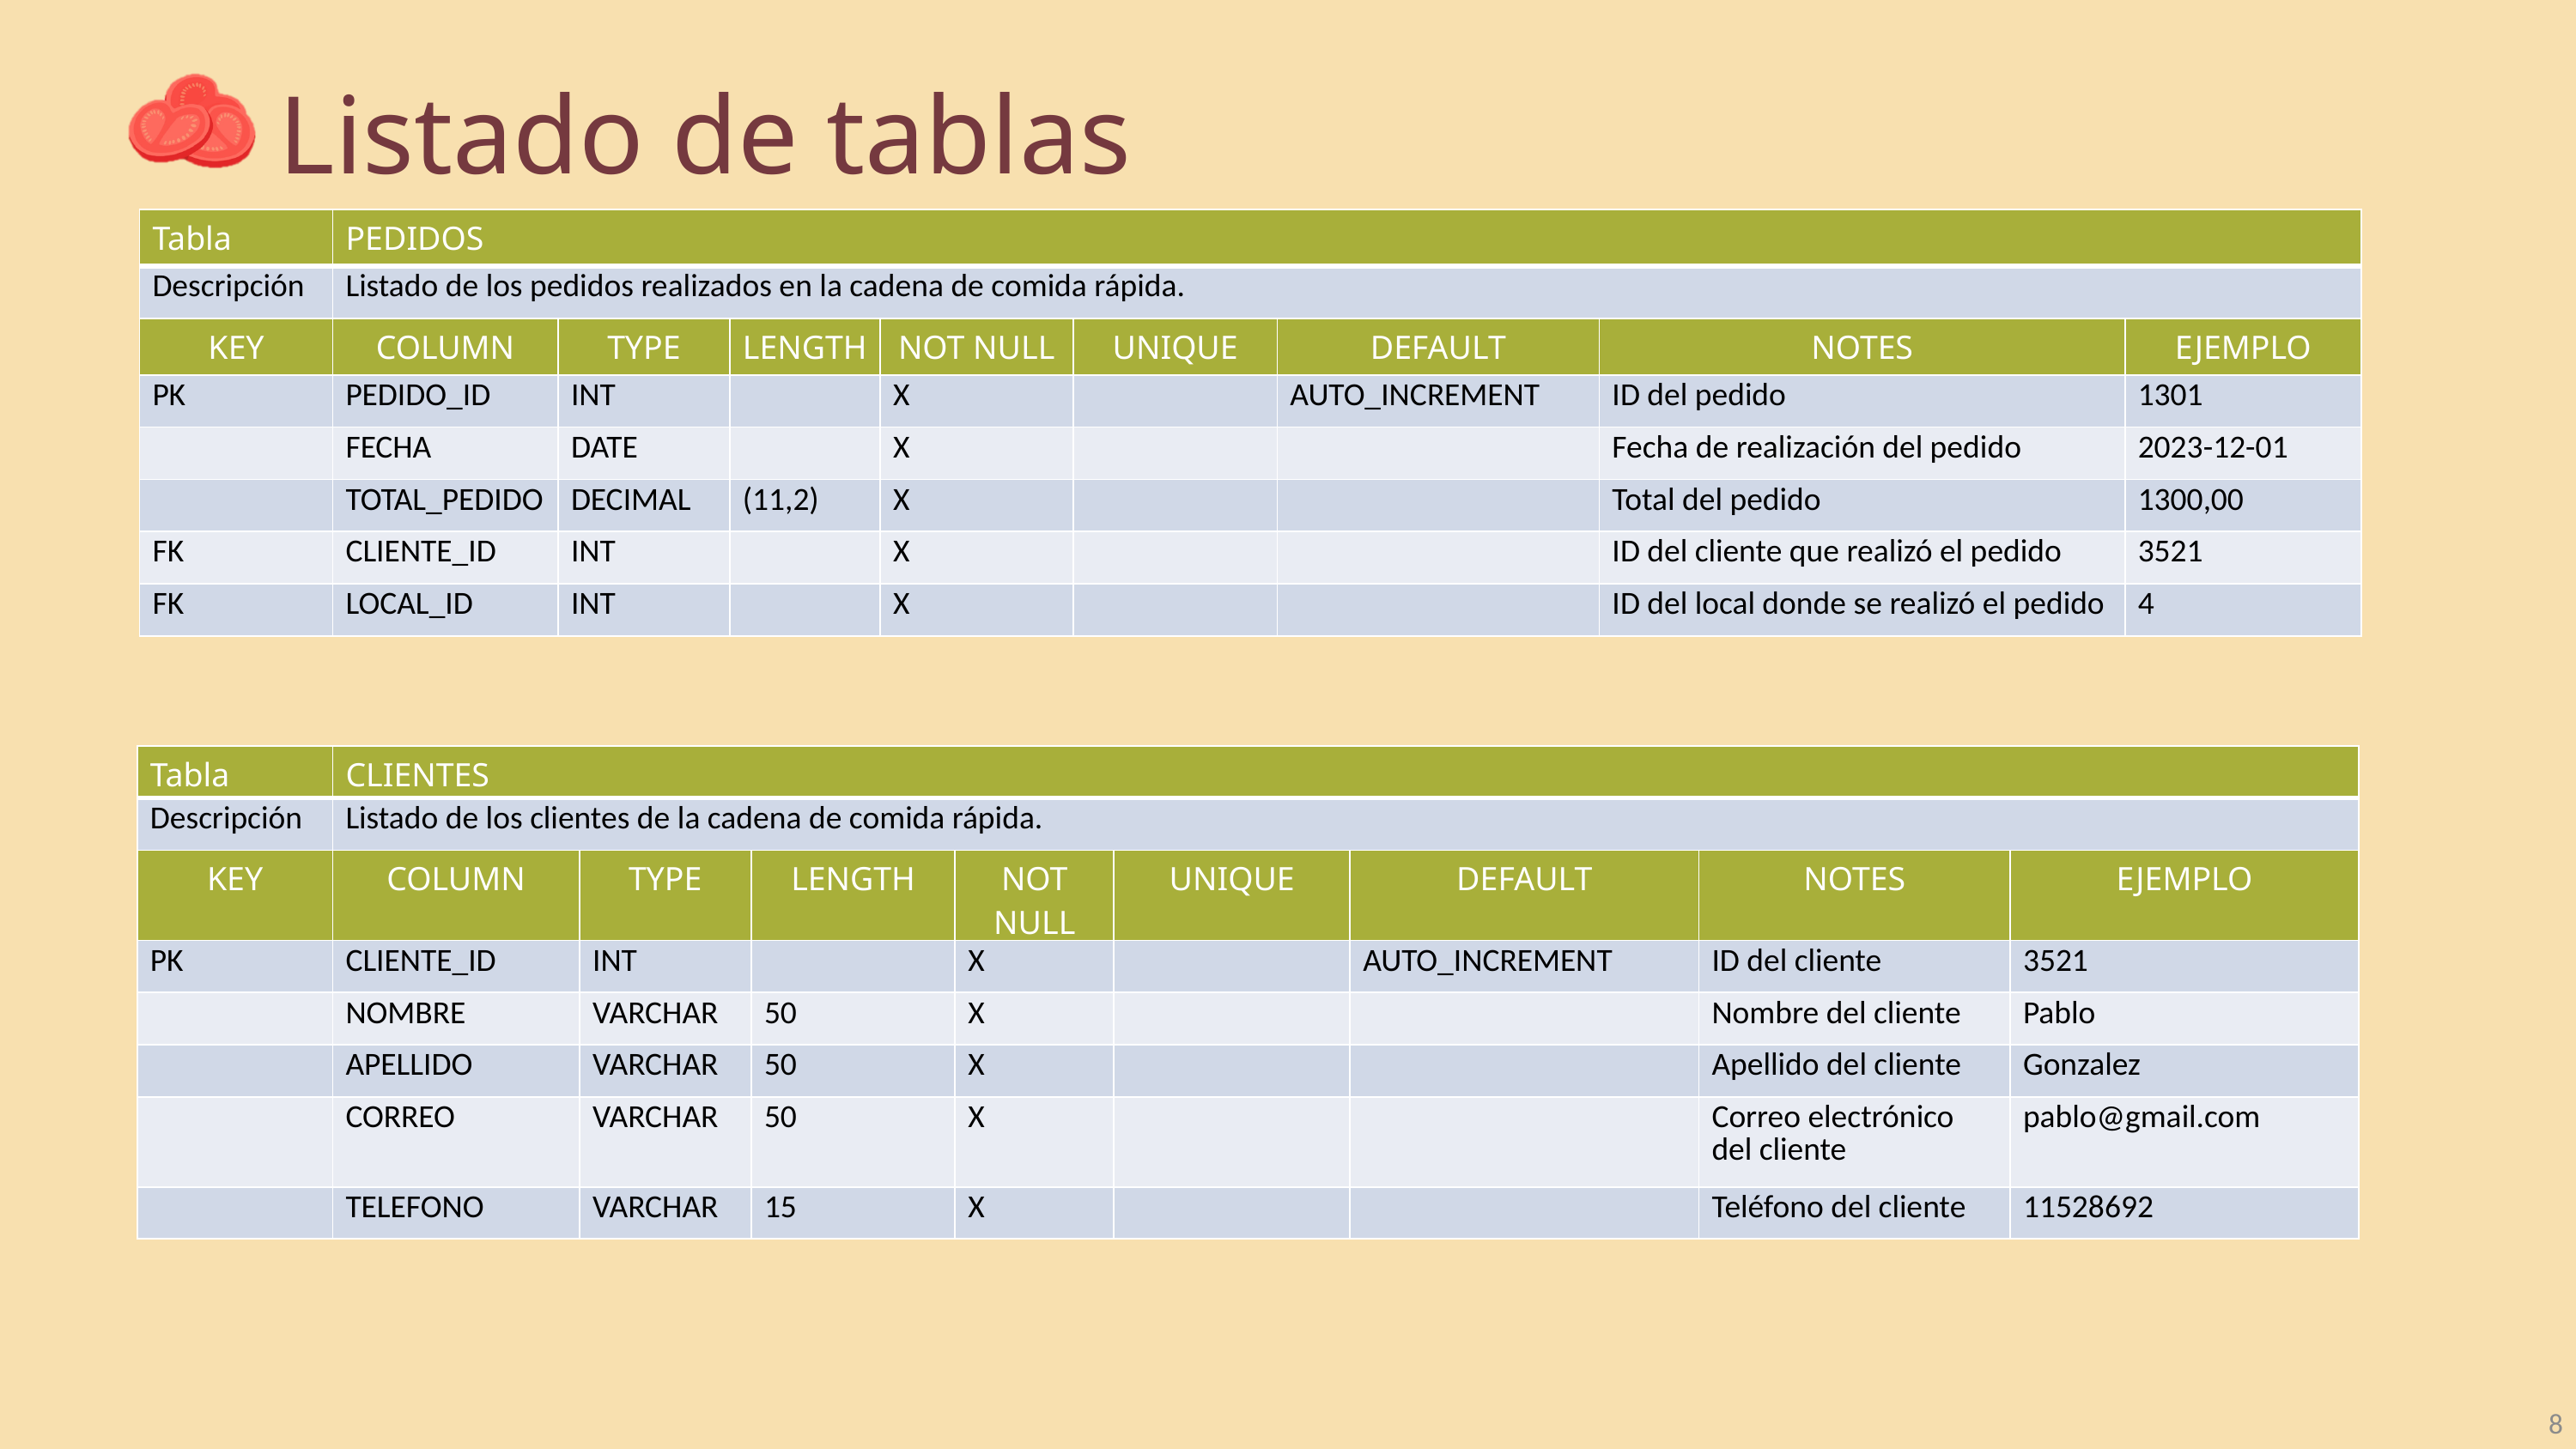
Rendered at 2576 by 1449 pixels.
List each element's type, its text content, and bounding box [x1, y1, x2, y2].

table_cell TYPE [559, 319, 729, 374]
table_cell EJEMPLO [2011, 851, 2358, 940]
table_cell 3521 [2126, 532, 2360, 583]
table_cell DEFAULT [1278, 319, 1599, 374]
table_cell FK [140, 532, 332, 583]
table_cell [140, 480, 332, 530]
table_cell [752, 941, 954, 991]
table_cell AUTO_INCREMENT [1278, 376, 1599, 427]
table_header Tabla [138, 747, 332, 796]
table_cell X [881, 376, 1072, 427]
table_cell [731, 376, 879, 427]
table_cell INT [559, 532, 729, 583]
table_cell [1074, 376, 1277, 427]
table_cell pablo@gmail.com [2011, 1098, 2358, 1186]
table_cell 1301 [2126, 376, 2360, 427]
table_cell LOCAL_ID [333, 585, 557, 635]
table_cell [138, 993, 332, 1044]
table_cell DECIMAL [559, 480, 729, 530]
table_cell CLIENTE_ID [333, 532, 557, 583]
table_cell ID del local donde se realizó el pedido [1600, 585, 2124, 635]
table_cell [138, 1188, 332, 1238]
table_cell NOTES [1600, 319, 2124, 374]
table_cell [1278, 585, 1599, 635]
table_cell [1278, 532, 1599, 583]
table_cell [1351, 1188, 1698, 1238]
table_cell VARCHAR [580, 1188, 750, 1238]
table_cell ID del cliente [1699, 941, 2009, 991]
table_cell X [881, 585, 1072, 635]
table_cell VARCHAR [580, 1098, 750, 1186]
table_header Tabla [140, 210, 332, 264]
table_cell X [956, 1098, 1113, 1186]
table_cell 4 [2126, 585, 2360, 635]
table_cell 50 [752, 1098, 954, 1186]
table_cell X [956, 941, 1113, 991]
table_cell [731, 427, 879, 479]
table_cell [1278, 480, 1599, 530]
table_cell UNIQUE [1074, 319, 1277, 374]
table_cell TELEFONO [333, 1188, 579, 1238]
table_cell [1074, 480, 1277, 530]
table_cell Fecha de realización del pedido [1600, 427, 2124, 479]
table_cell INT [580, 941, 750, 991]
table_cell 11528692 [2011, 1188, 2358, 1238]
table_cell KEY [140, 319, 332, 374]
table_cell Teléfono del cliente [1699, 1188, 2009, 1238]
table_cell X [956, 993, 1113, 1044]
table_cell NOTES [1699, 851, 2009, 940]
table_cell NOMBRE [333, 993, 579, 1044]
table_cell 50 [752, 1046, 954, 1096]
table_cell Total del pedido [1600, 480, 2124, 530]
table_header PEDIDOS [333, 210, 2360, 264]
table_cell Descripción [140, 269, 332, 318]
table_cell 50 [752, 993, 954, 1044]
table_cell X [956, 1046, 1113, 1096]
table_cell TOTAL_PEDIDO [333, 480, 557, 530]
table_cell X [881, 532, 1072, 583]
table_cell DEFAULT [1351, 851, 1698, 940]
table_cell [1115, 941, 1349, 991]
table_cell [1115, 993, 1349, 1044]
table_cell FECHA [333, 427, 557, 479]
table_cell NOT NULL [956, 851, 1113, 940]
table_cell [138, 1046, 332, 1096]
table_cell [731, 532, 879, 583]
table_cell [1074, 532, 1277, 583]
table_cell CORREO [333, 1098, 579, 1186]
table_cell [1115, 1188, 1349, 1238]
table_cell INT [559, 585, 729, 635]
table_cell Descripción [138, 800, 332, 850]
table_cell [1115, 1098, 1349, 1186]
table_cell VARCHAR [580, 1046, 750, 1096]
table_cell FK [140, 585, 332, 635]
table_cell ID del cliente que realizó el pedido [1600, 532, 2124, 583]
table_cell EJEMPLO [2126, 319, 2360, 374]
table_cell APELLIDO [333, 1046, 579, 1096]
table_cell KEY [138, 851, 332, 940]
table_header CLIENTES [333, 747, 2358, 796]
table_cell [1351, 1046, 1698, 1096]
text_box [100, 50, 290, 206]
table_cell X [881, 480, 1072, 530]
table_cell Listado de los clientes de la cadena de comida rápida. [333, 800, 2358, 850]
table_cell VARCHAR [580, 993, 750, 1044]
table_cell COLUMN [333, 319, 557, 374]
table_cell [1115, 1046, 1349, 1096]
table_cell LENGTH [731, 319, 879, 374]
table_cell Nombre del cliente [1699, 993, 2009, 1044]
table_cell PK [140, 376, 332, 427]
table_cell [1351, 993, 1698, 1044]
table_cell [1278, 427, 1599, 479]
table_cell [1074, 427, 1277, 479]
table_cell TYPE [580, 851, 750, 940]
table_cell Gonzalez [2011, 1046, 2358, 1096]
table_cell PK [138, 941, 332, 991]
table_cell CLIENTE_ID [333, 941, 579, 991]
table_cell Apellido del cliente [1699, 1046, 2009, 1096]
table_cell 2023-12-01 [2126, 427, 2360, 479]
table_cell [138, 1098, 332, 1186]
table_cell LENGTH [752, 851, 954, 940]
table_cell DATE [559, 427, 729, 479]
table_cell [1074, 585, 1277, 635]
table_cell 3521 [2011, 941, 2358, 991]
table_cell ID del pedido [1600, 376, 2124, 427]
table_cell COLUMN [333, 851, 579, 940]
table_cell PEDIDO_ID [333, 376, 557, 427]
table_cell [140, 427, 332, 479]
table_cell NOT NULL [881, 319, 1072, 374]
text_box Listado de tablas [278, 37, 2262, 196]
table_cell UNIQUE [1115, 851, 1349, 940]
table_cell X [881, 427, 1072, 479]
text_box 8 [2275, 1397, 2576, 1449]
table_cell AUTO_INCREMENT [1351, 941, 1698, 991]
table_cell (11,2) [731, 480, 879, 530]
table_cell 1300,00 [2126, 480, 2360, 530]
table_cell Pablo [2011, 993, 2358, 1044]
table_cell INT [559, 376, 729, 427]
table_cell 15 [752, 1188, 954, 1238]
table_cell Listado de los pedidos realizados en la cadena de comida rápida. [333, 269, 2360, 318]
table_cell X [956, 1188, 1113, 1238]
table_cell [731, 585, 879, 635]
table_cell [1351, 1098, 1698, 1186]
table_cell Correo electrónico del cliente [1699, 1098, 2009, 1186]
